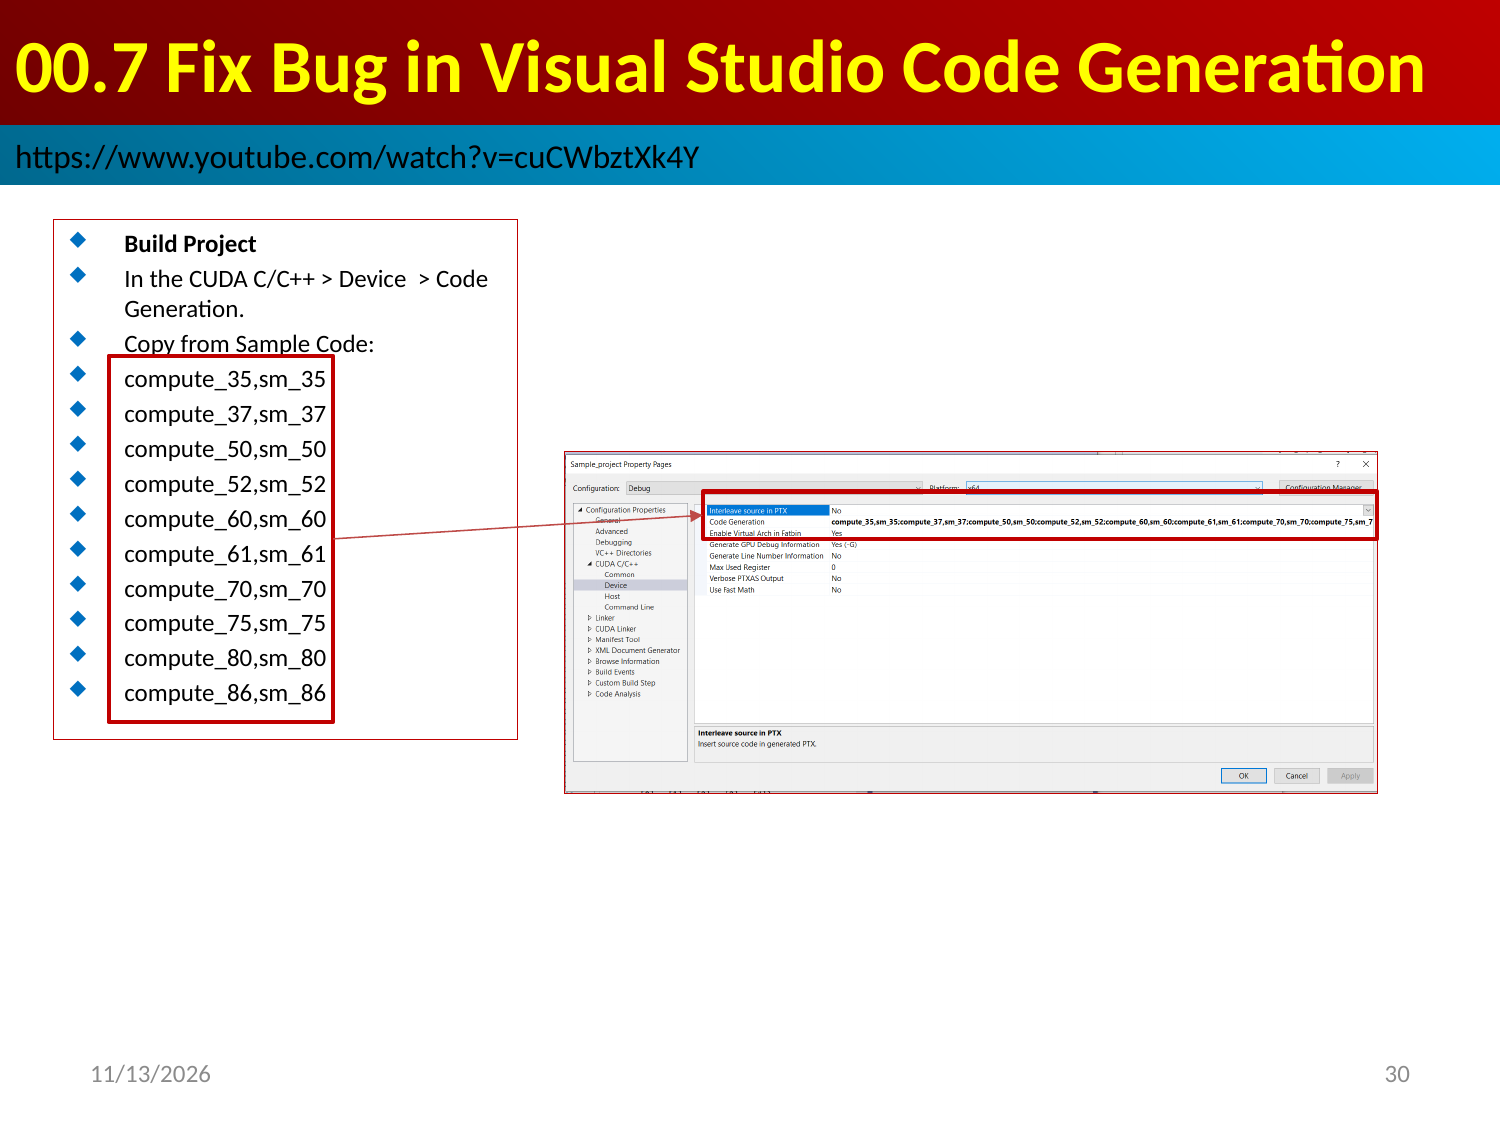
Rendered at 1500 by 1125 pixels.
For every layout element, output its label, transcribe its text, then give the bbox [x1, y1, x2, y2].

text_box https://www.youtube.com/watch?v=cuCWbztXk4Y [0, 125, 1500, 185]
subtitle Build Project In the CUDA C/C++ > Device > Code Generation. Copy from Sample Code: compute_35,sm_35 compute_37,sm_37 compute_50,sm_50 compute_52,sm_52 compute_60,sm_60 compute_61,sm_61 compute_70,sm_70 compute_75,sm_75 compute_80,sm_80 compute_86,sm_86 [53, 219, 518, 740]
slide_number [75, 1042, 425, 1103]
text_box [332, 514, 703, 540]
picture [564, 450, 1378, 794]
text_box [107, 354, 335, 724]
slide_number 30 [1074, 1042, 1425, 1103]
title 00.7 Fix Bug in Visual Studio Code Generation [0, 0, 1500, 125]
